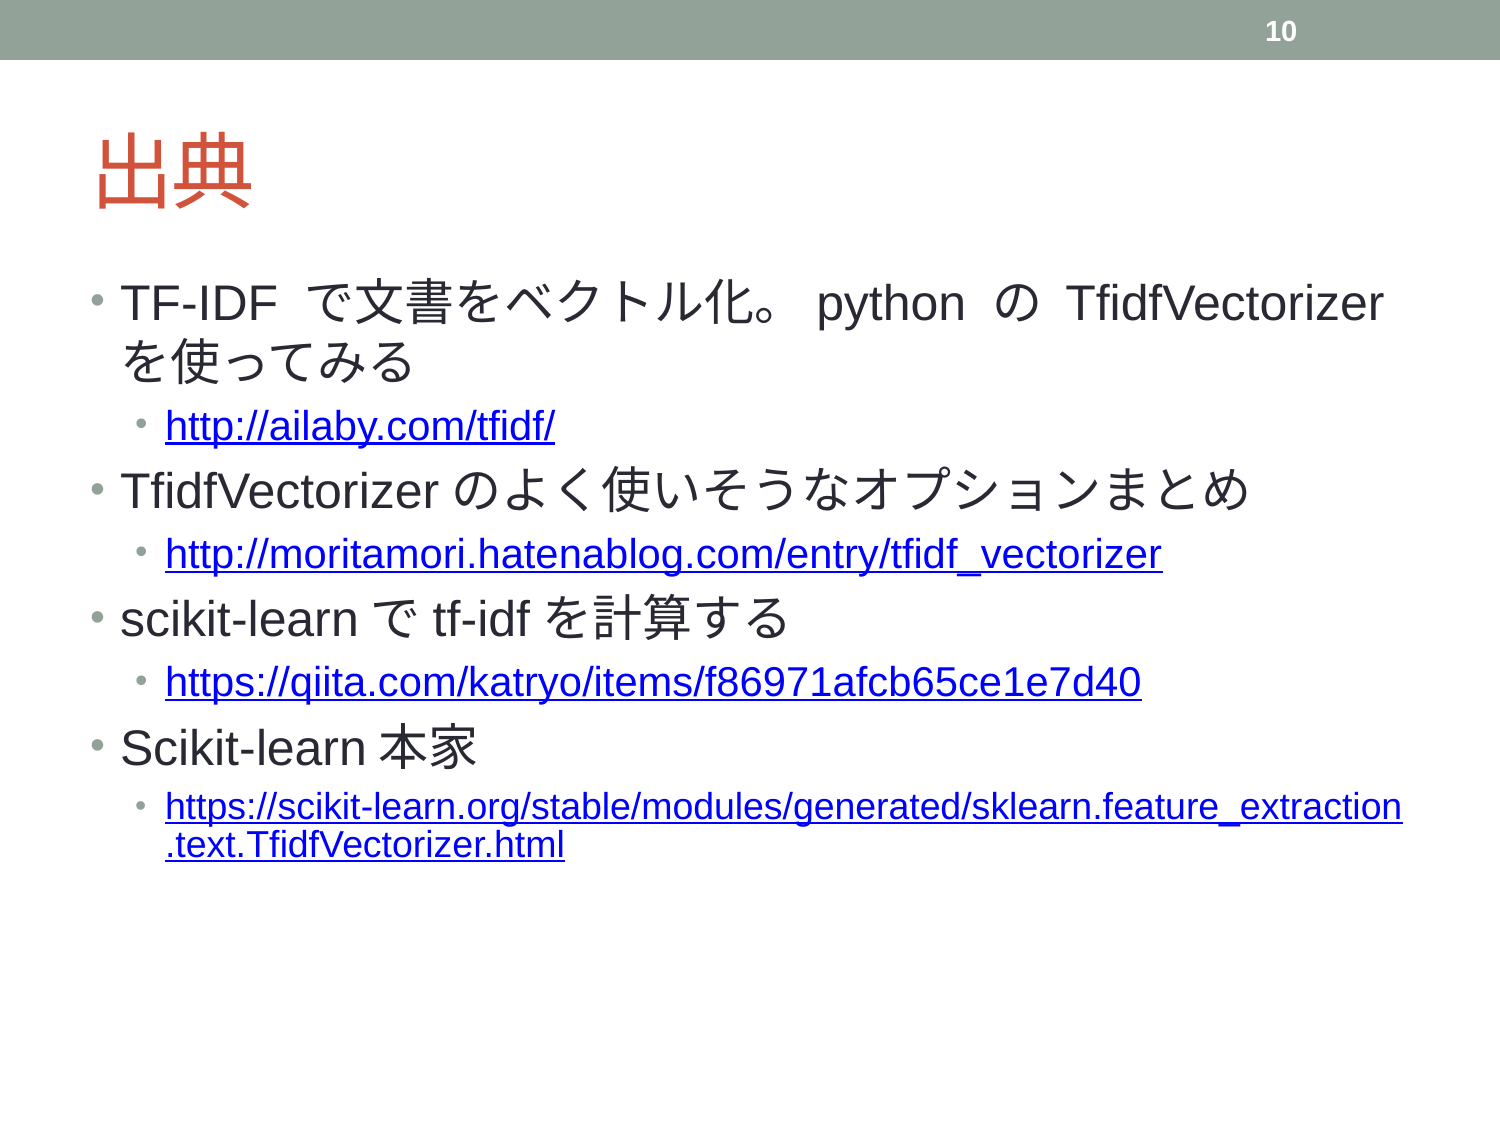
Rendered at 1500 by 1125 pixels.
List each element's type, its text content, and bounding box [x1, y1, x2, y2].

title 出典 [75, 87, 1425, 250]
slide_number 10 [1250, 3, 1425, 57]
list TF-IDF で文書をベクトル化。python の TfidfVectorizer を使ってみる http://ailaby.com/tfidf/ TfidfVectorizerのよく使いそうなオプションまとめ http://moritamori.hatenablog.com/entry/tfidf_vectorizer scikit-learnでtf-idfを計算する https://qiita.com/katryo/items/f86971afcb65ce1e7d40 Scikit-learn本家 https://scikit-learn.org/stable/modules/generated/sklearn.feature_extraction.text.TfidfVectorizer.html [75, 262, 1425, 1063]
